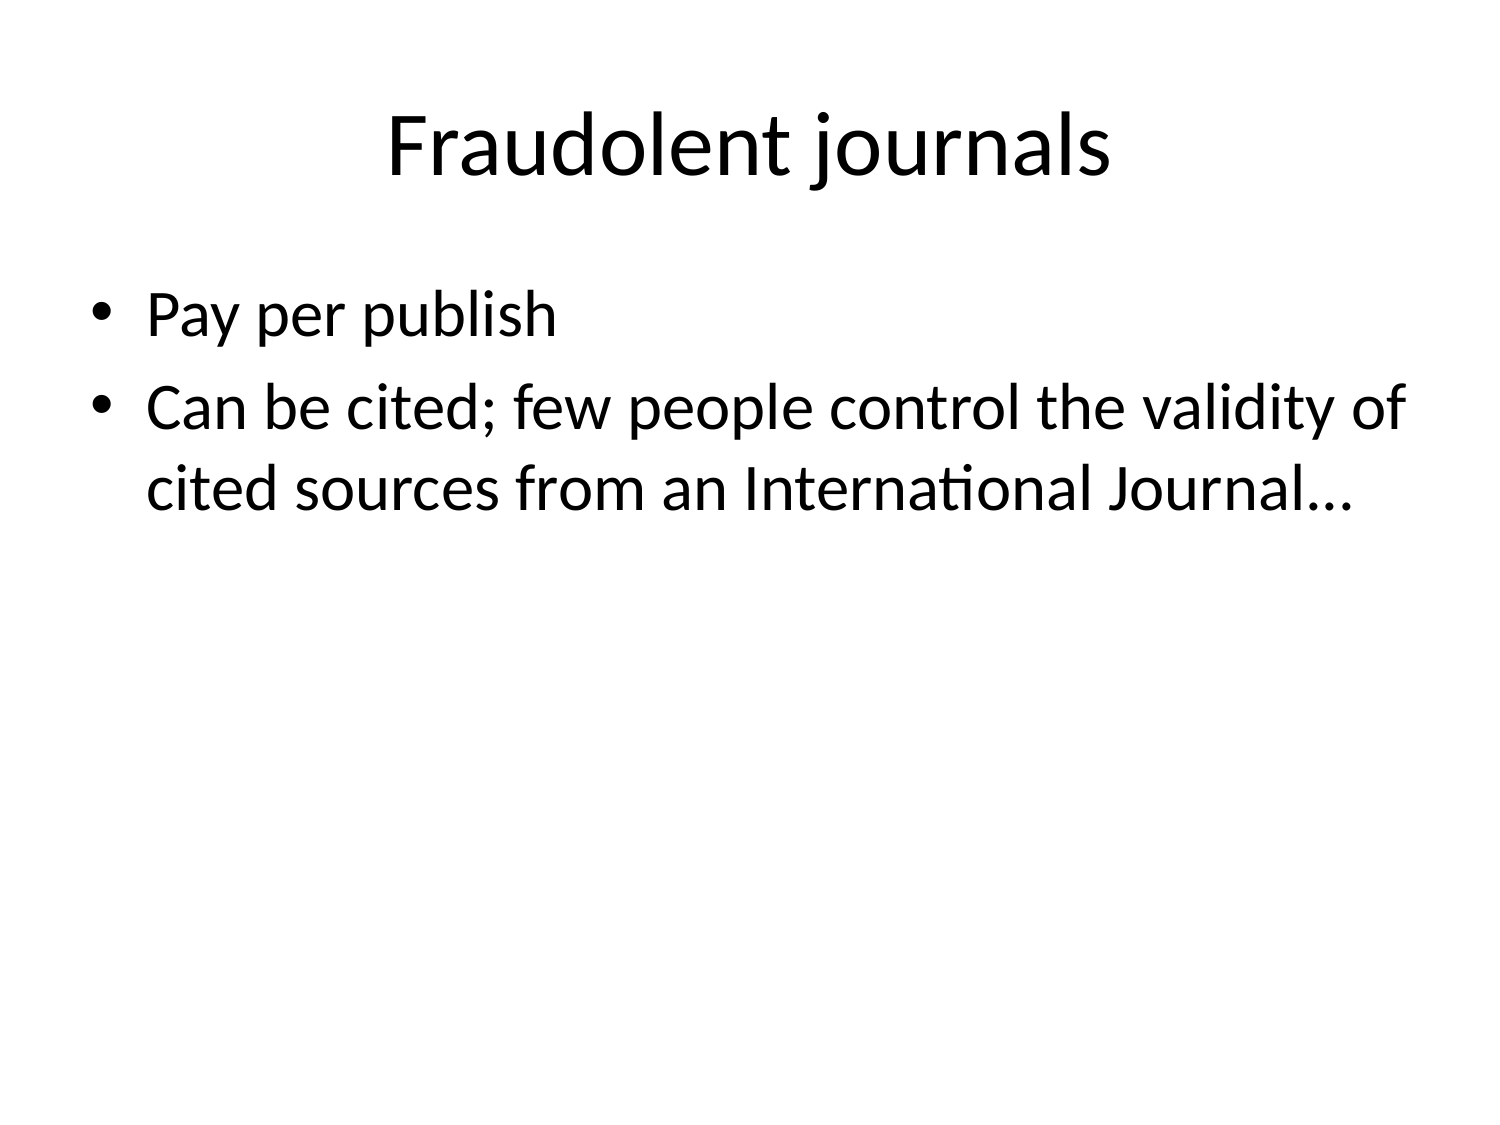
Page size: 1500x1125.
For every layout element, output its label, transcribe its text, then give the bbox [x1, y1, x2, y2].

list Pay per publish Can be cited; few people control the validity of cited sources from an International Journal... [75, 262, 1425, 1005]
title Fraudolent journals [75, 45, 1425, 233]
